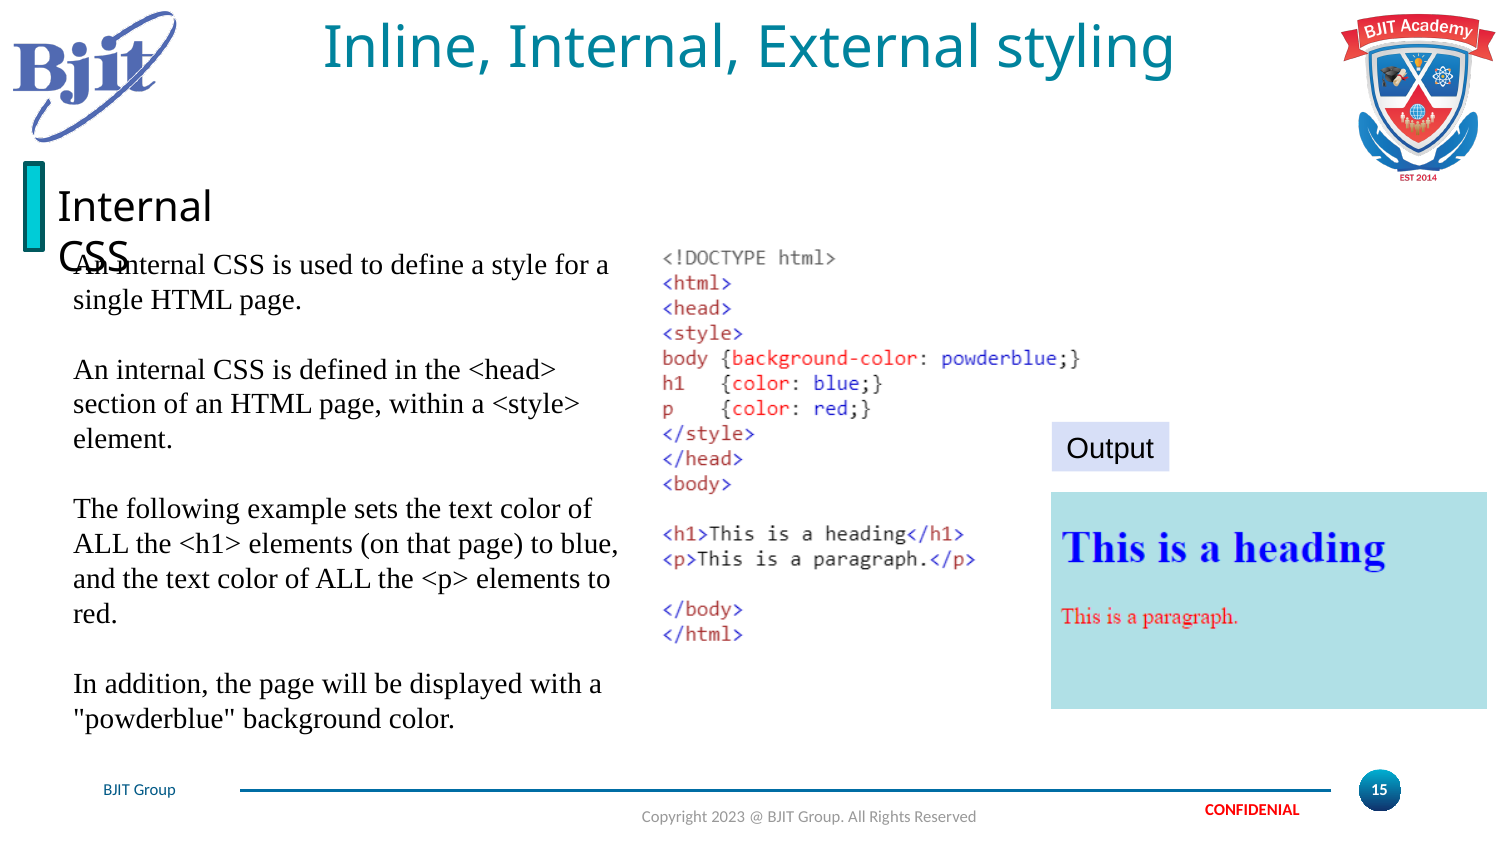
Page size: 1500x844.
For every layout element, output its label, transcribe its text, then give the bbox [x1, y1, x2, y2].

text_box An internal CSS is used to define a style for a single HTML page. An internal CSS is defined in the <head> section of an HTML page, within a <style> element. The following example sets the text color of ALL the <h1> elements (on that page) to blue, and the text color of ALL the <p> elements to red. In addition, the page will be displayed with a "powderblue" background color. [0, 237, 636, 742]
picture [13, 10, 177, 143]
picture [653, 237, 1487, 710]
picture [1337, 10, 1500, 185]
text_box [24, 163, 301, 251]
text_box Output [1113, 421, 1170, 472]
title Inline, Internal, External styling [230, 9, 1269, 96]
